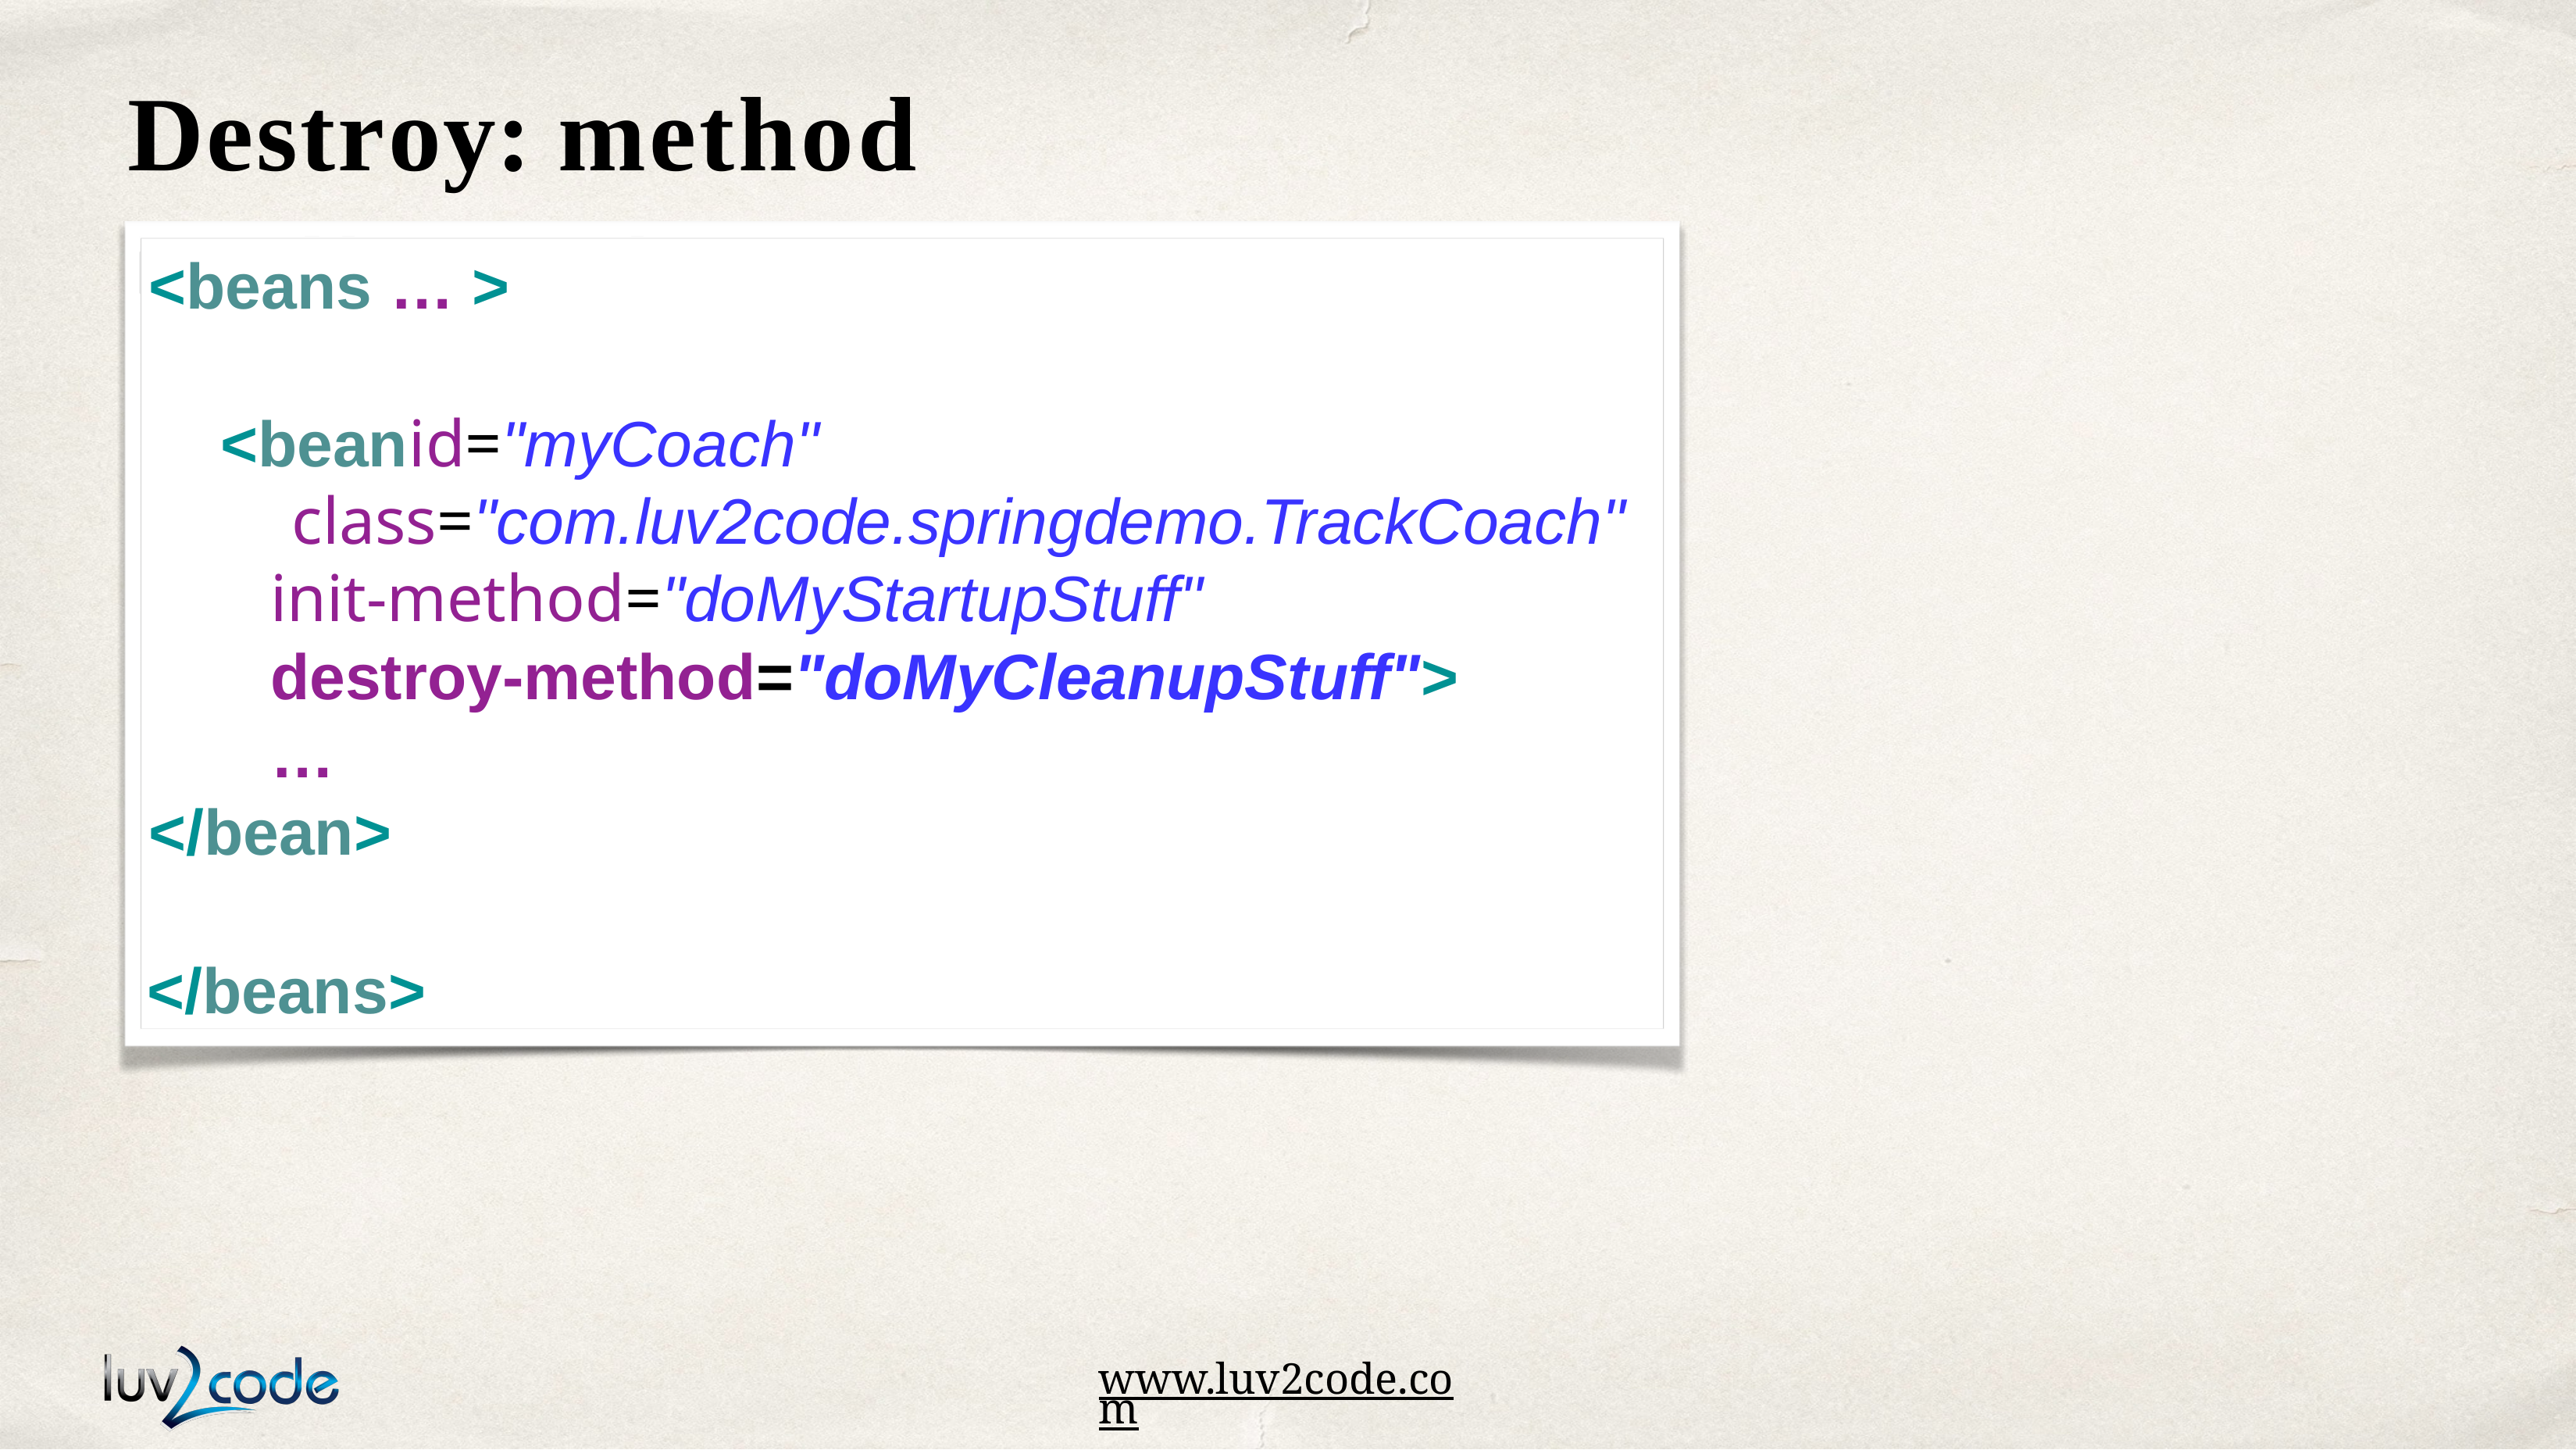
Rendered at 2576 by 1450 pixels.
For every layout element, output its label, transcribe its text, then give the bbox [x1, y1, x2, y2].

text_box www.luv2code.com [1097, 1363, 1479, 1410]
title Destroy: method configuration [126, 62, 1579, 220]
picture [0, 0, 2576, 1449]
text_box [117, 221, 1688, 1077]
